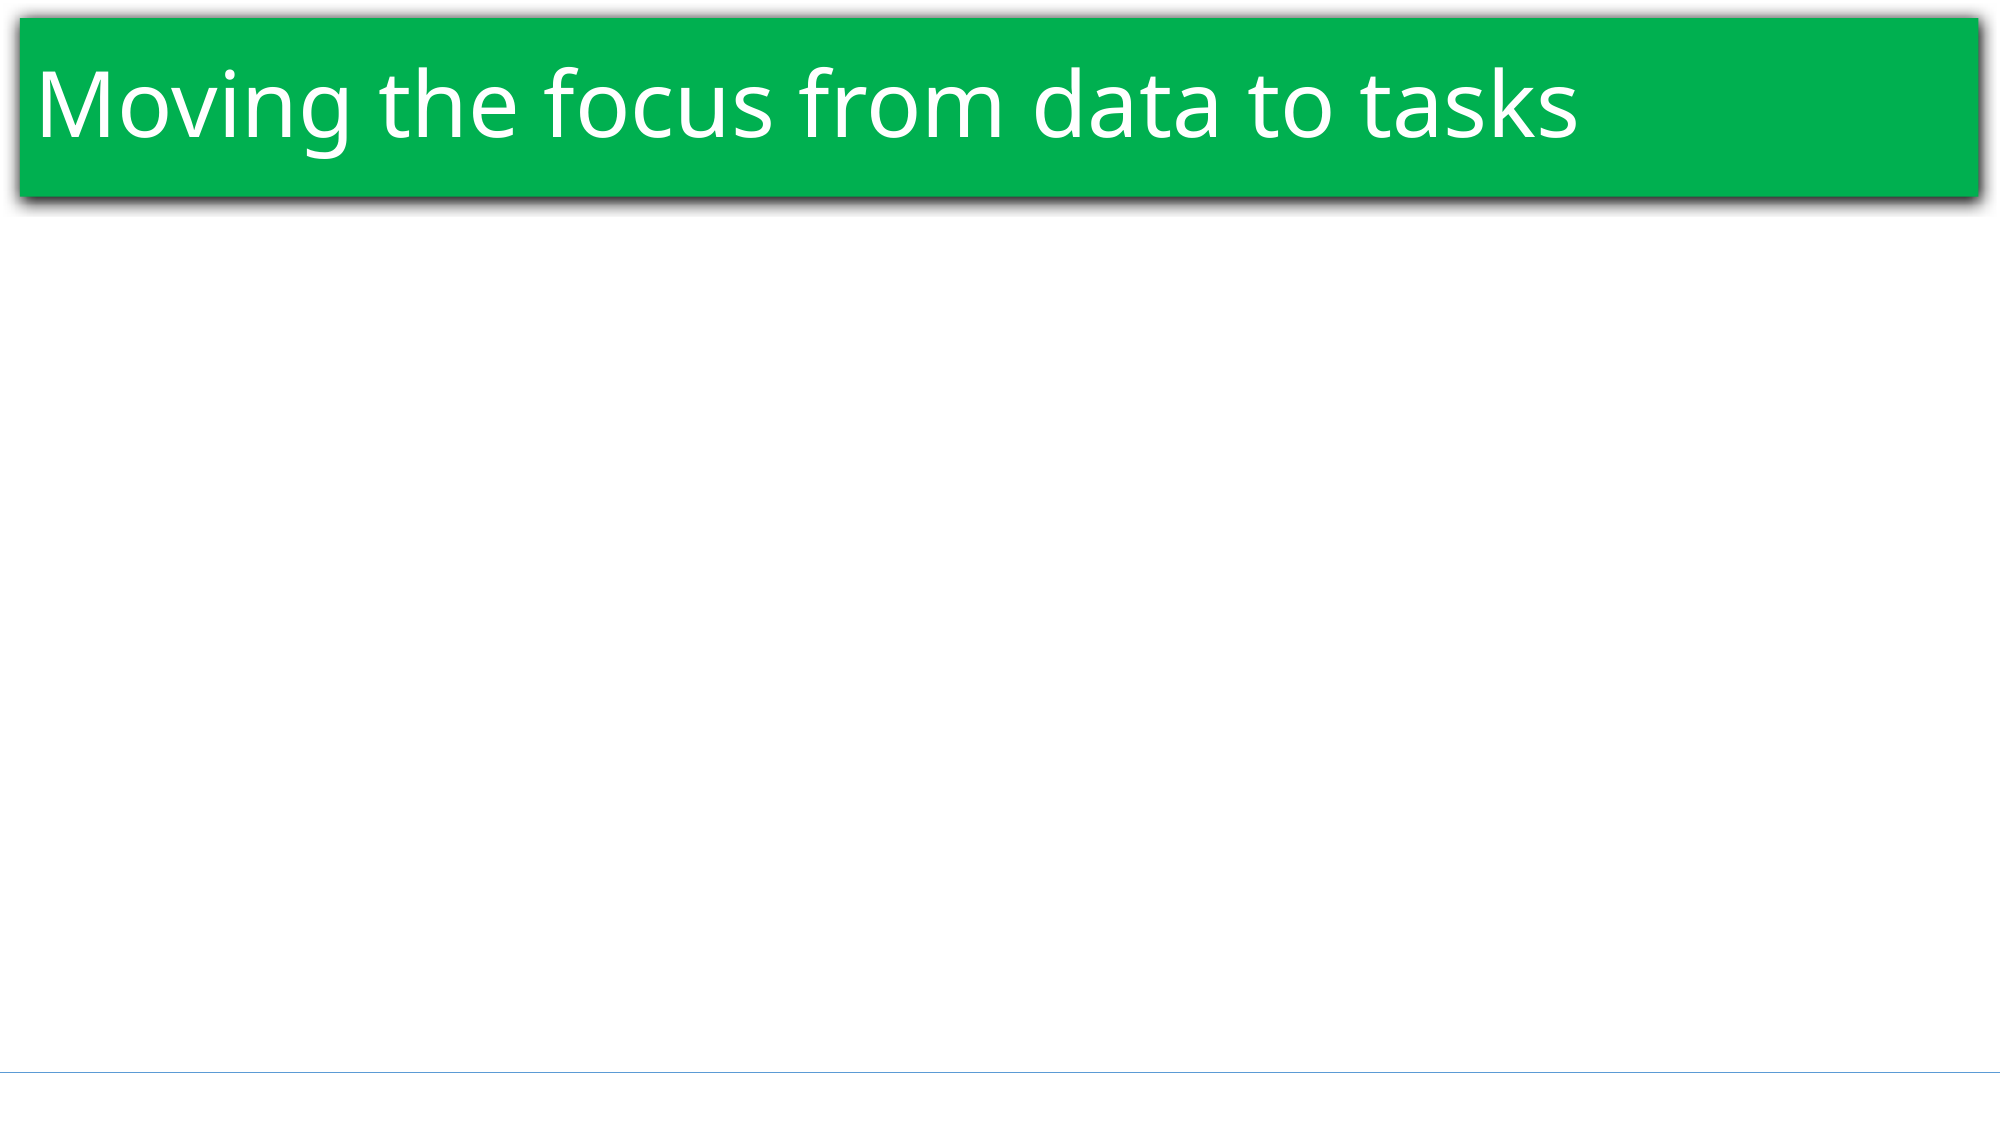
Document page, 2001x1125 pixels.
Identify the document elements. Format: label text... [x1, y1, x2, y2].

title Moving the focus from data to tasks [19, 18, 1979, 197]
